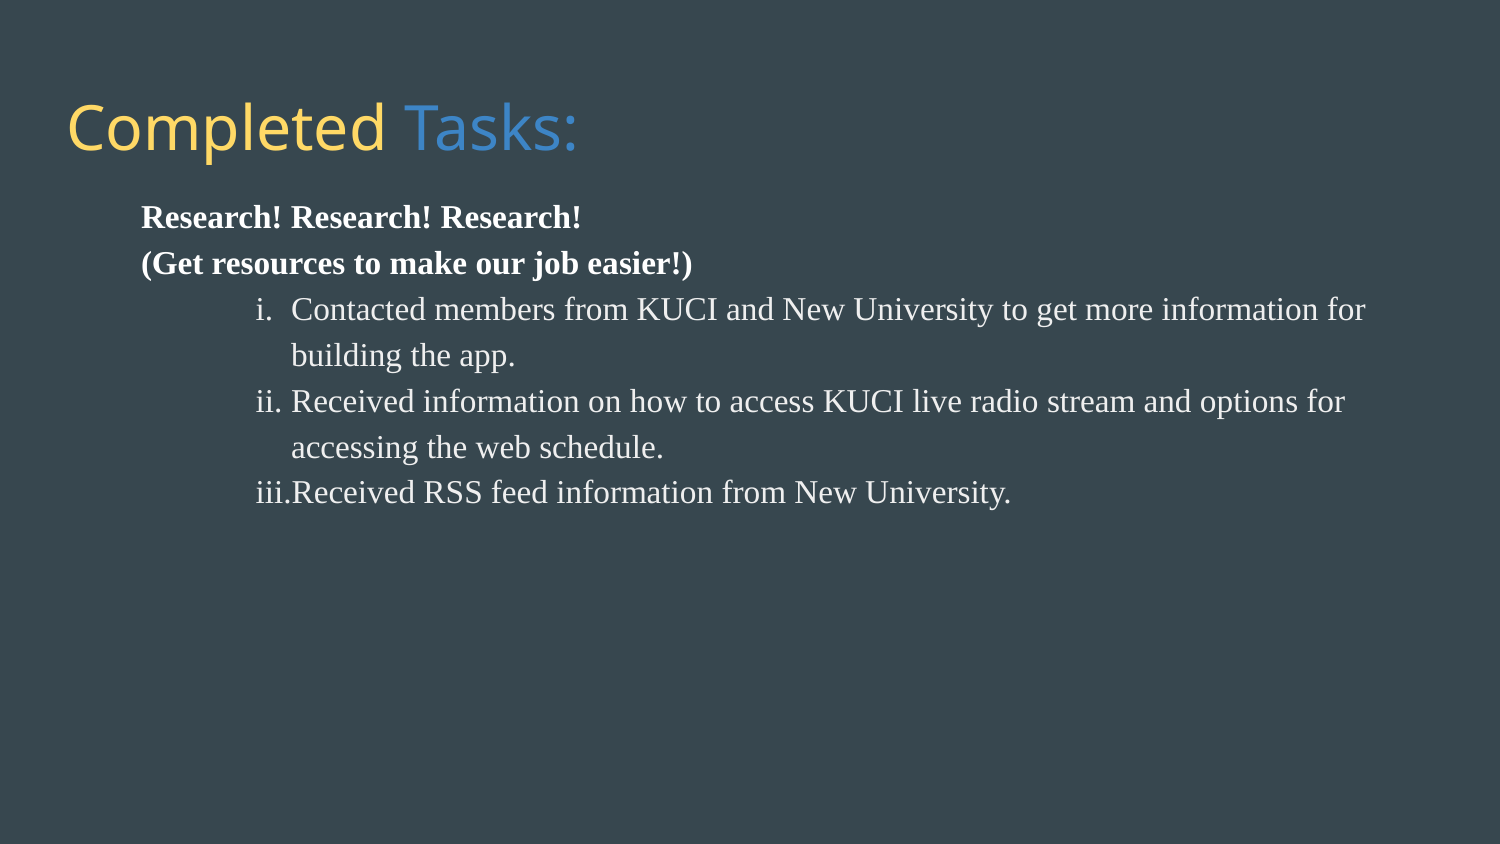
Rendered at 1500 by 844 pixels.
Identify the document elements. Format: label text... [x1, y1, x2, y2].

list Research! Research! Research! (Get resources to make our job easier!) Contacted members from KUCI and New University to get more information for building the app. Received information on how to access KUCI live radio stream and options for accessing the web schedule. Received RSS feed information from New University. [51, 174, 1449, 587]
title Completed Tasks: [51, 72, 1449, 167]
